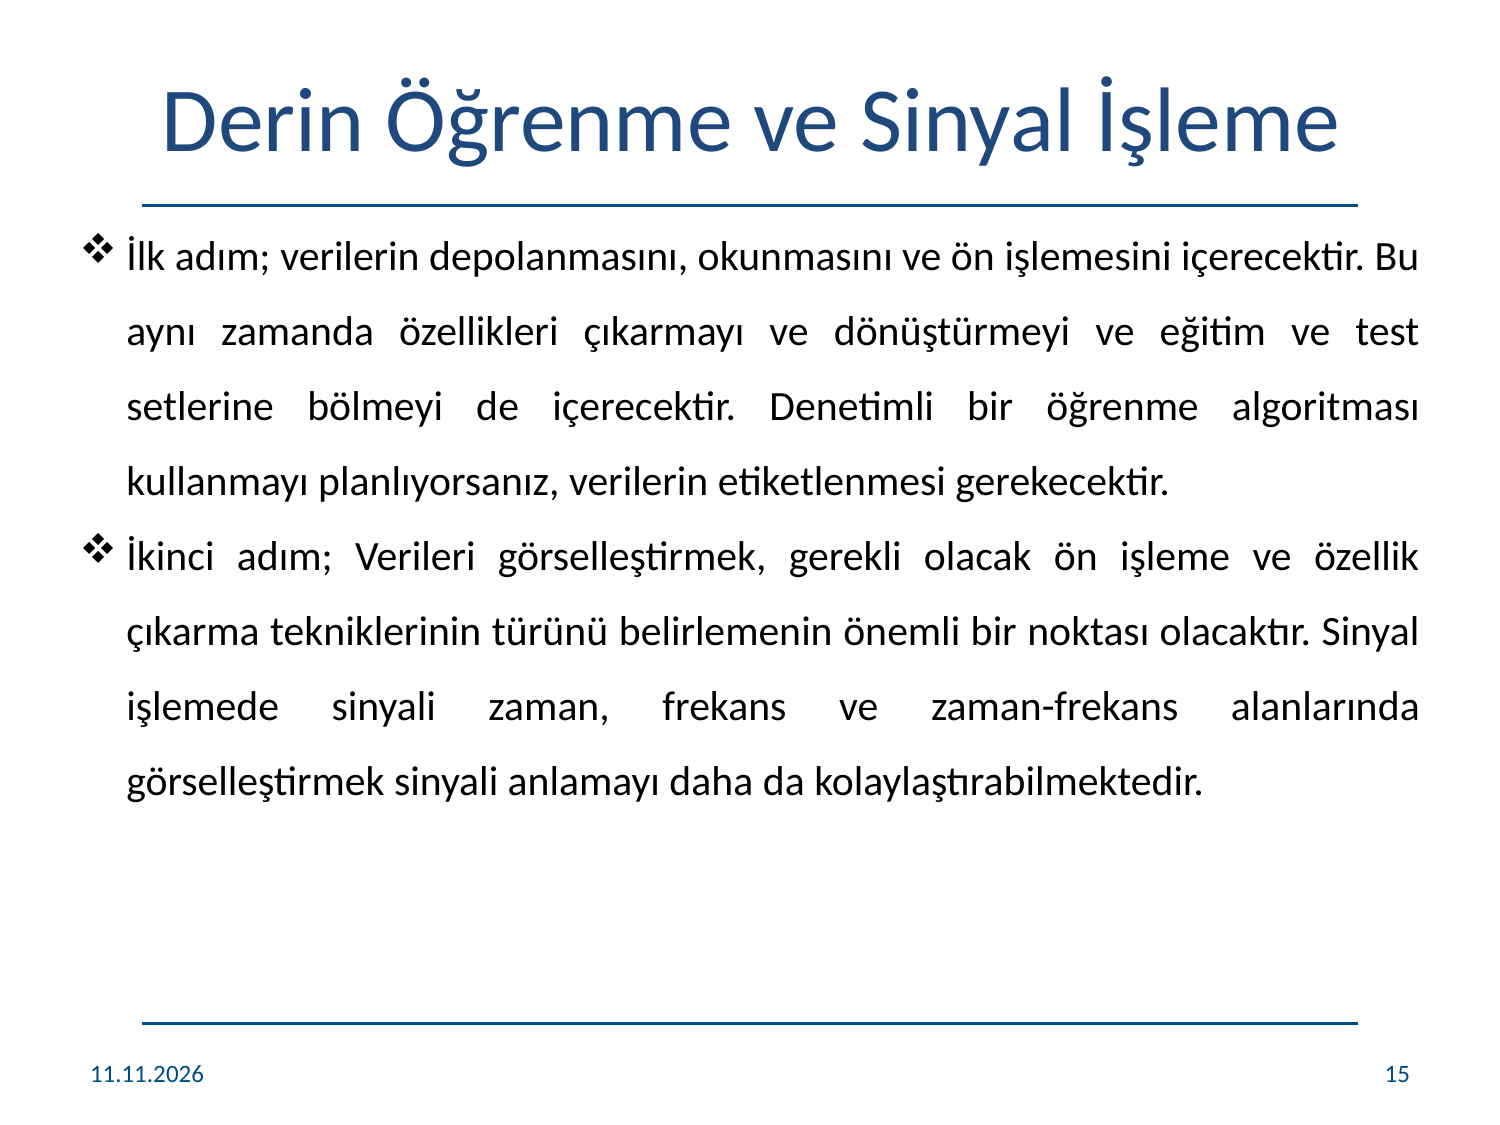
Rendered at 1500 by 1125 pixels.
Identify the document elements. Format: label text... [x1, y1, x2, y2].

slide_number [75, 1042, 425, 1103]
text_box İlk adım; verilerin depolanmasını, okunmasını ve ön işlemesini içerecektir. Bu aynı zamanda özellikleri çıkarmayı ve dönüştürmeyi ve eğitim ve test setlerine bölmeyi de içerecektir. Denetimli bir öğrenme algoritması kullanmayı planlıyorsanız, verilerin etiketlenmesi gerekecektir. İkinci adım; Verileri görselleştirmek, gerekli olacak ön işleme ve özellik çıkarma tekniklerinin türünü belirlemenin önemli bir noktası olacaktır. Sinyal işlemede sinyali zaman, frekans ve zaman-frekans alanlarında görselleştirmek sinyali anlamayı daha da kolaylaştırabilmektedir. [64, 196, 1436, 811]
slide_number 15 [1074, 1042, 1425, 1103]
title Derin Öğrenme ve Sinyal İşleme [76, 20, 1427, 196]
